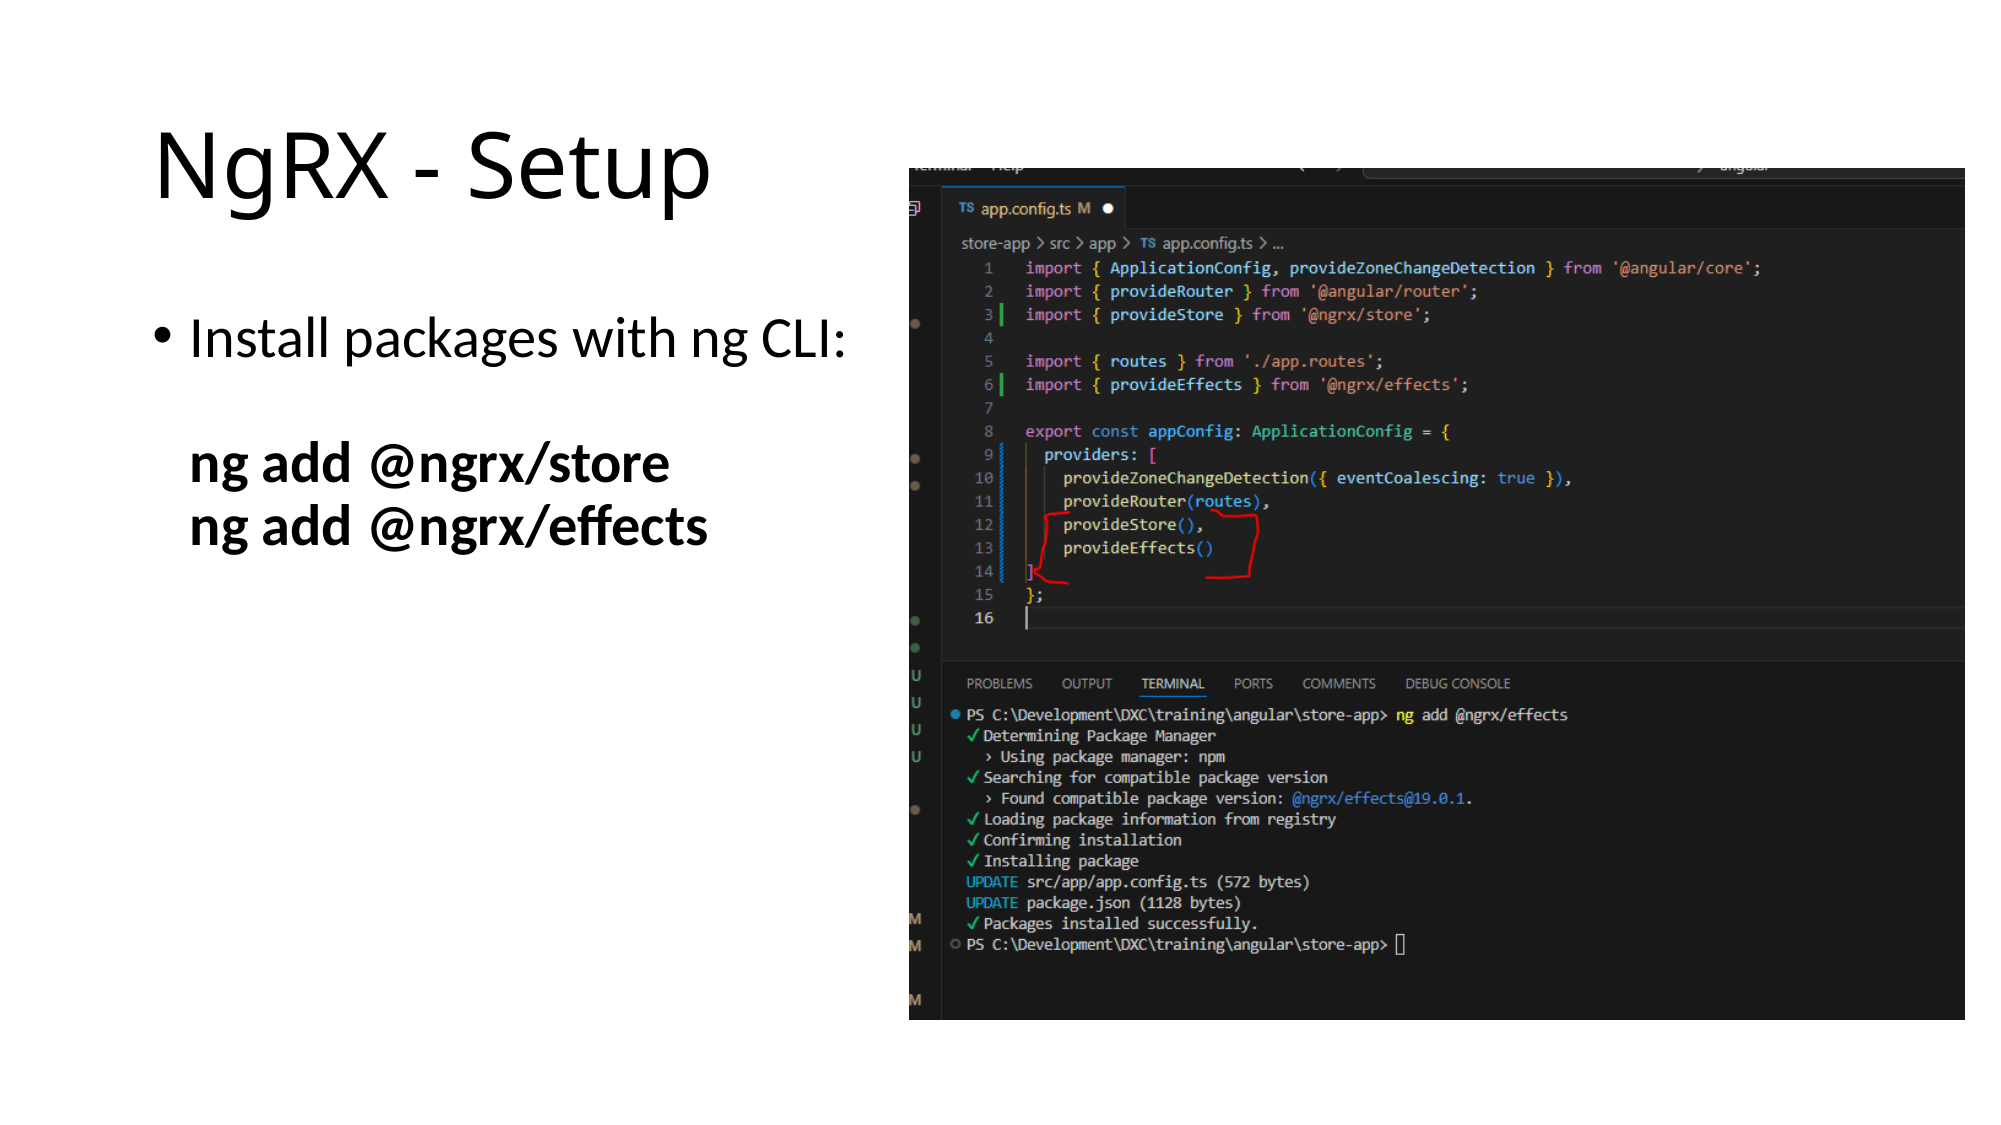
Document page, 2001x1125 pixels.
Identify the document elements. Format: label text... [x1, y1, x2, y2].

title NgRX - Setup [137, 59, 1863, 278]
picture [909, 168, 1965, 1020]
list Install packages with ng CLI: ng add @ngrx/store ng add @ngrx/effects [137, 299, 909, 1014]
